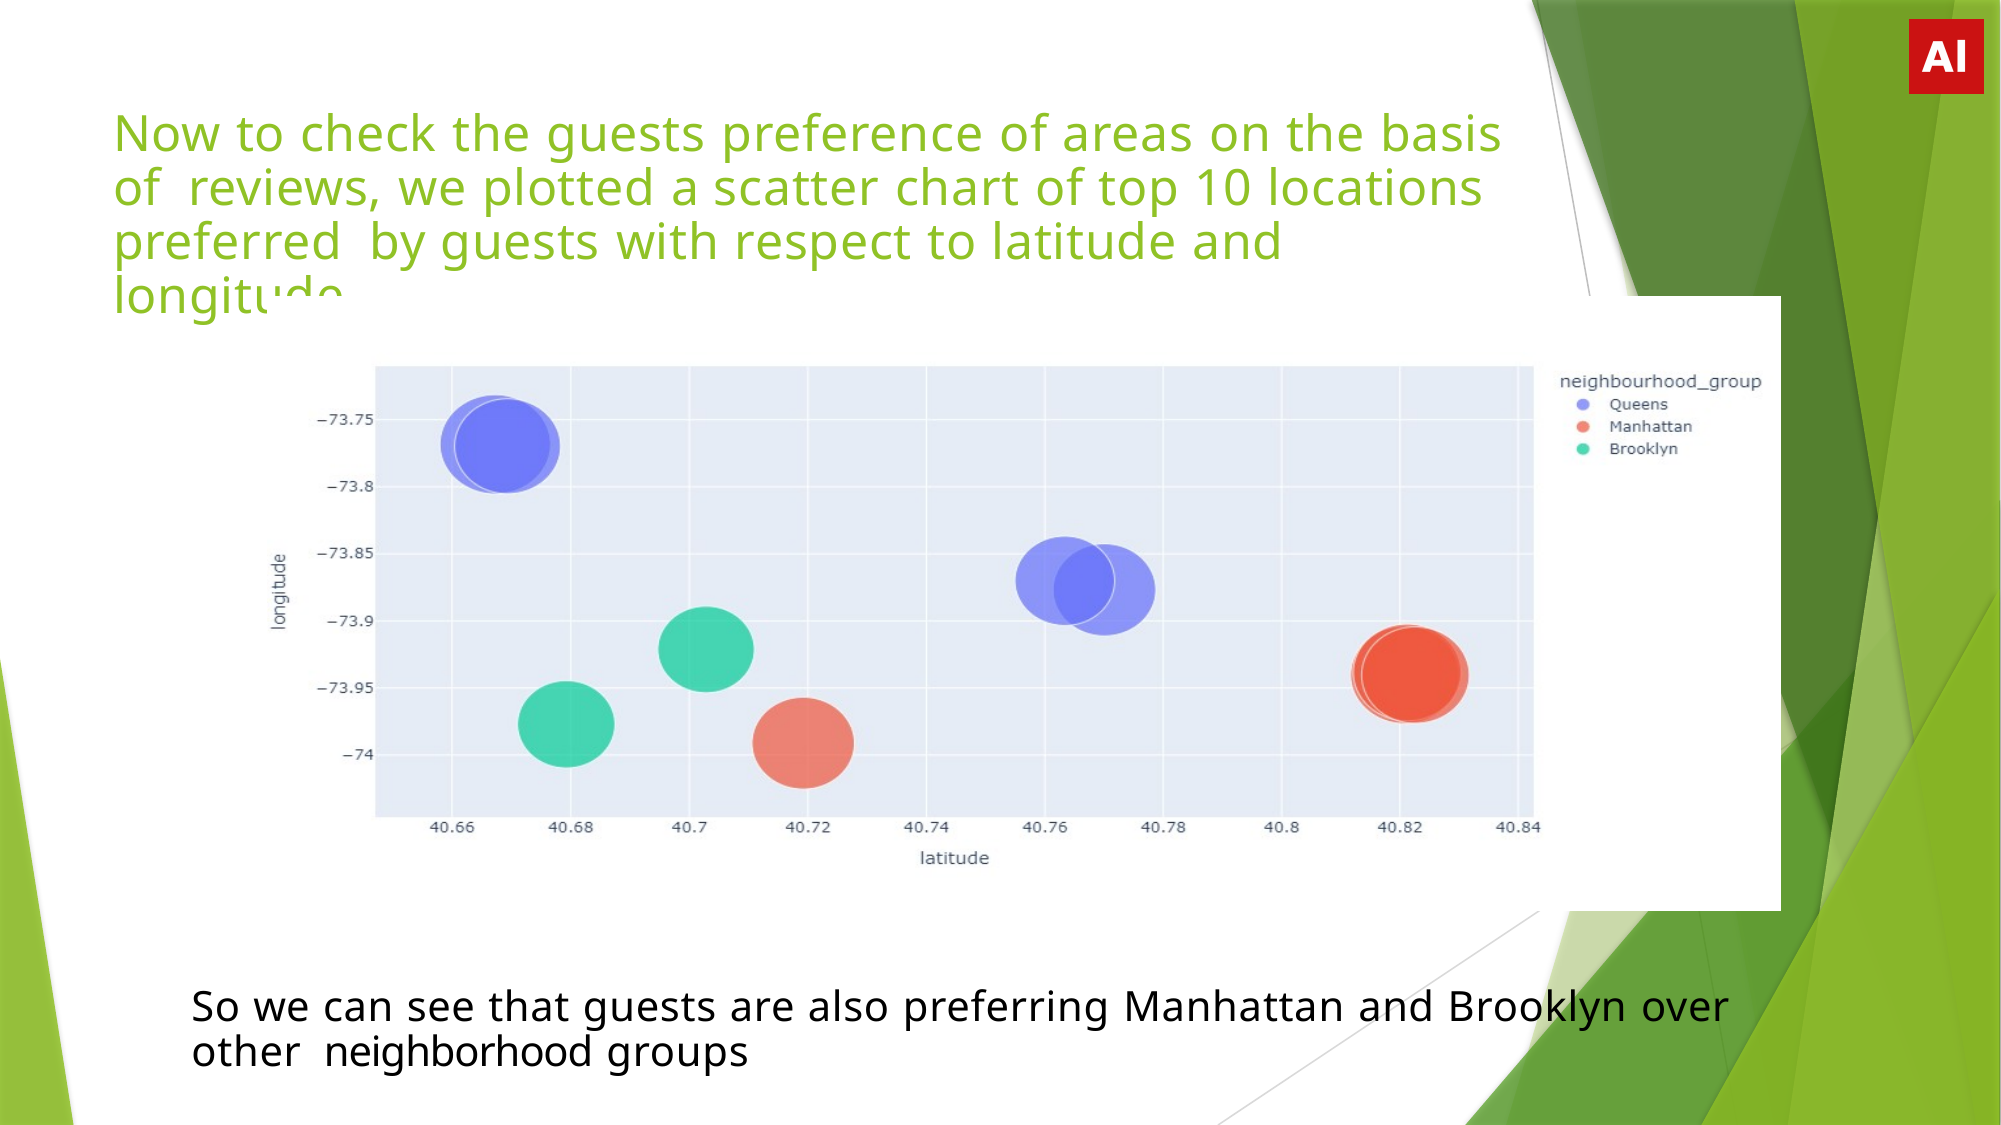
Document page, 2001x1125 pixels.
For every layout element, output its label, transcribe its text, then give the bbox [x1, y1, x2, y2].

picture [1908, 18, 1985, 94]
title Now to check the guests preference of areas on the basis of reviews, we plotted a scatter chart of top 10 locations preferred by guests with respect to latitude and longitude. [111, 99, 1522, 324]
text_box So we can see that guests are also preferring Manhattan and Brooklyn over other neighborhood groups [189, 976, 1771, 1075]
picture [267, 295, 1781, 912]
